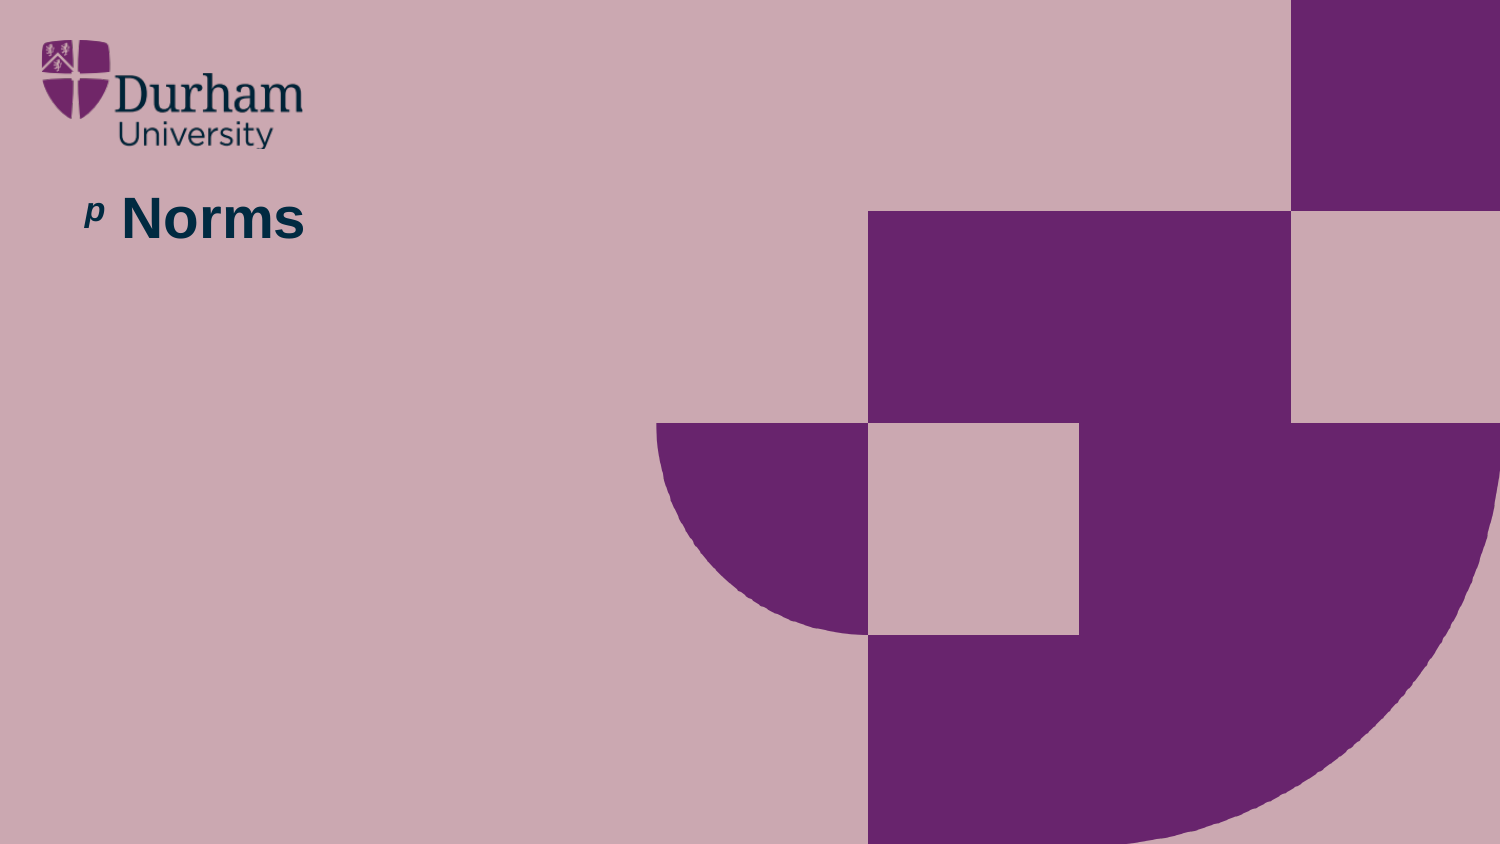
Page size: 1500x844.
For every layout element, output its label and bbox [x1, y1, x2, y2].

subtitle [85, 268, 826, 485]
